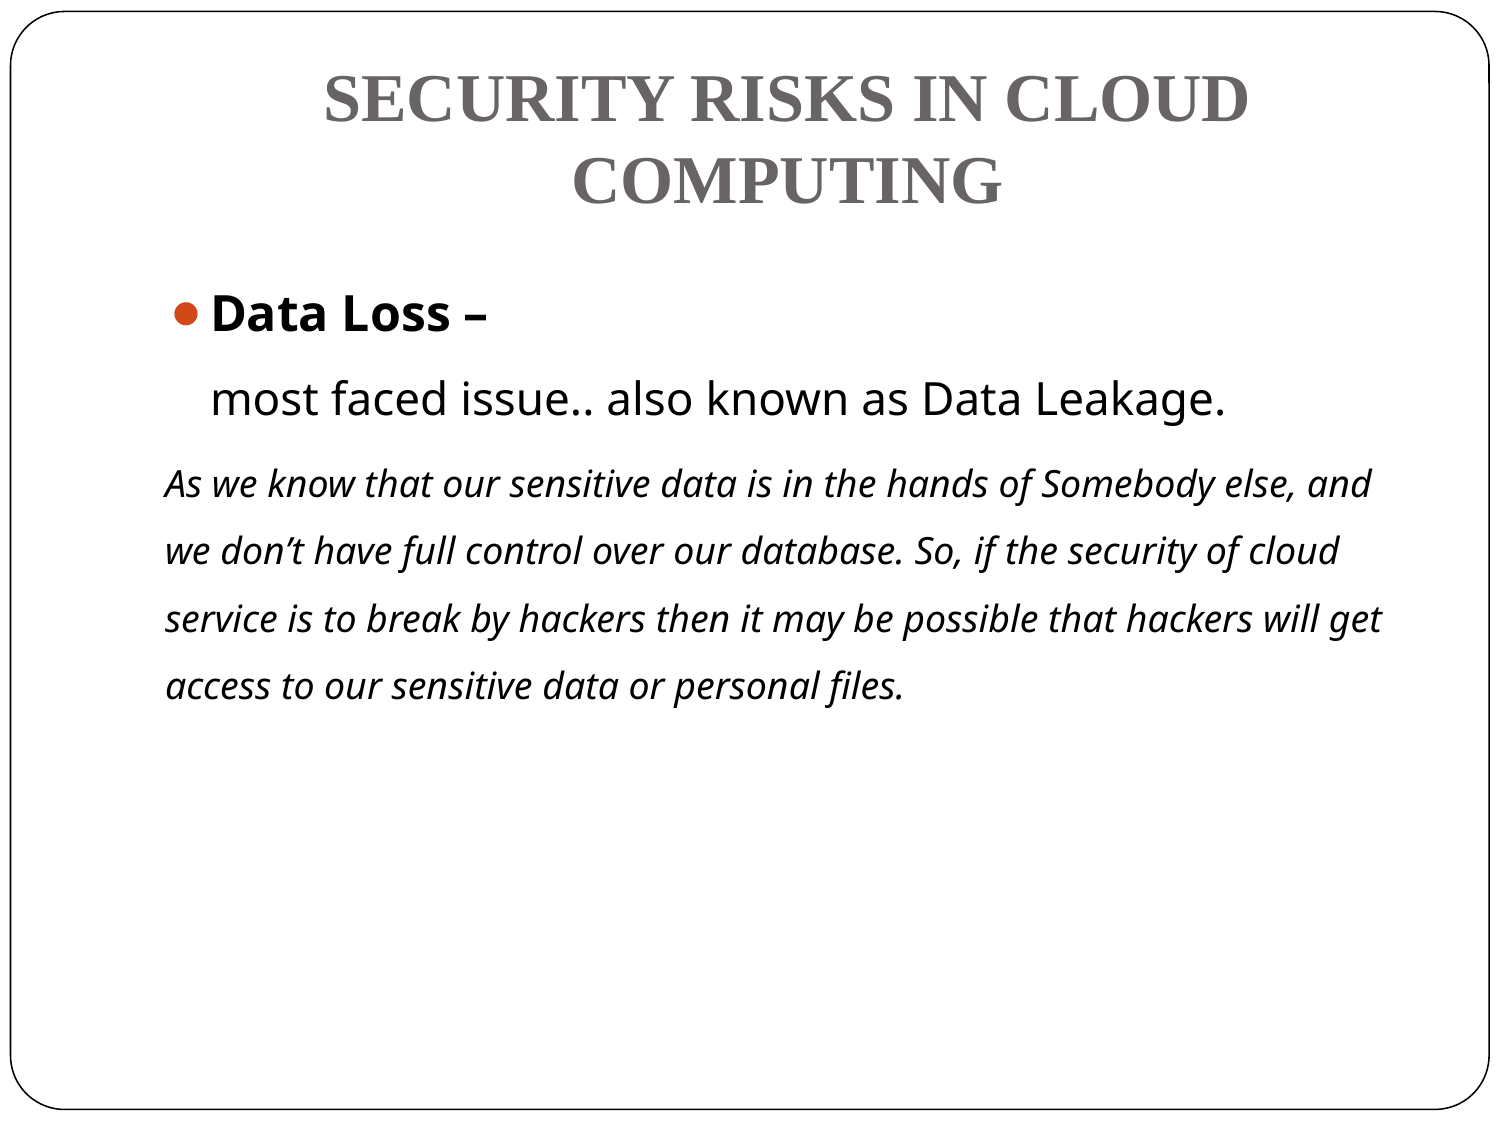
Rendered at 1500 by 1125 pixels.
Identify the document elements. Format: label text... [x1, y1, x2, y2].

list Data Loss – most faced issue.. also known as Data Leakage. As we know that our sensitive data is in the hands of Somebody else, and we don’t have full control over our database. So, if the security of cloud service is to break by hackers then it may be possible that hackers will get access to our sensitive data or personal files. [150, 237, 1425, 988]
title SECURITY RISKS IN CLOUD COMPUTING [150, 45, 1425, 233]
